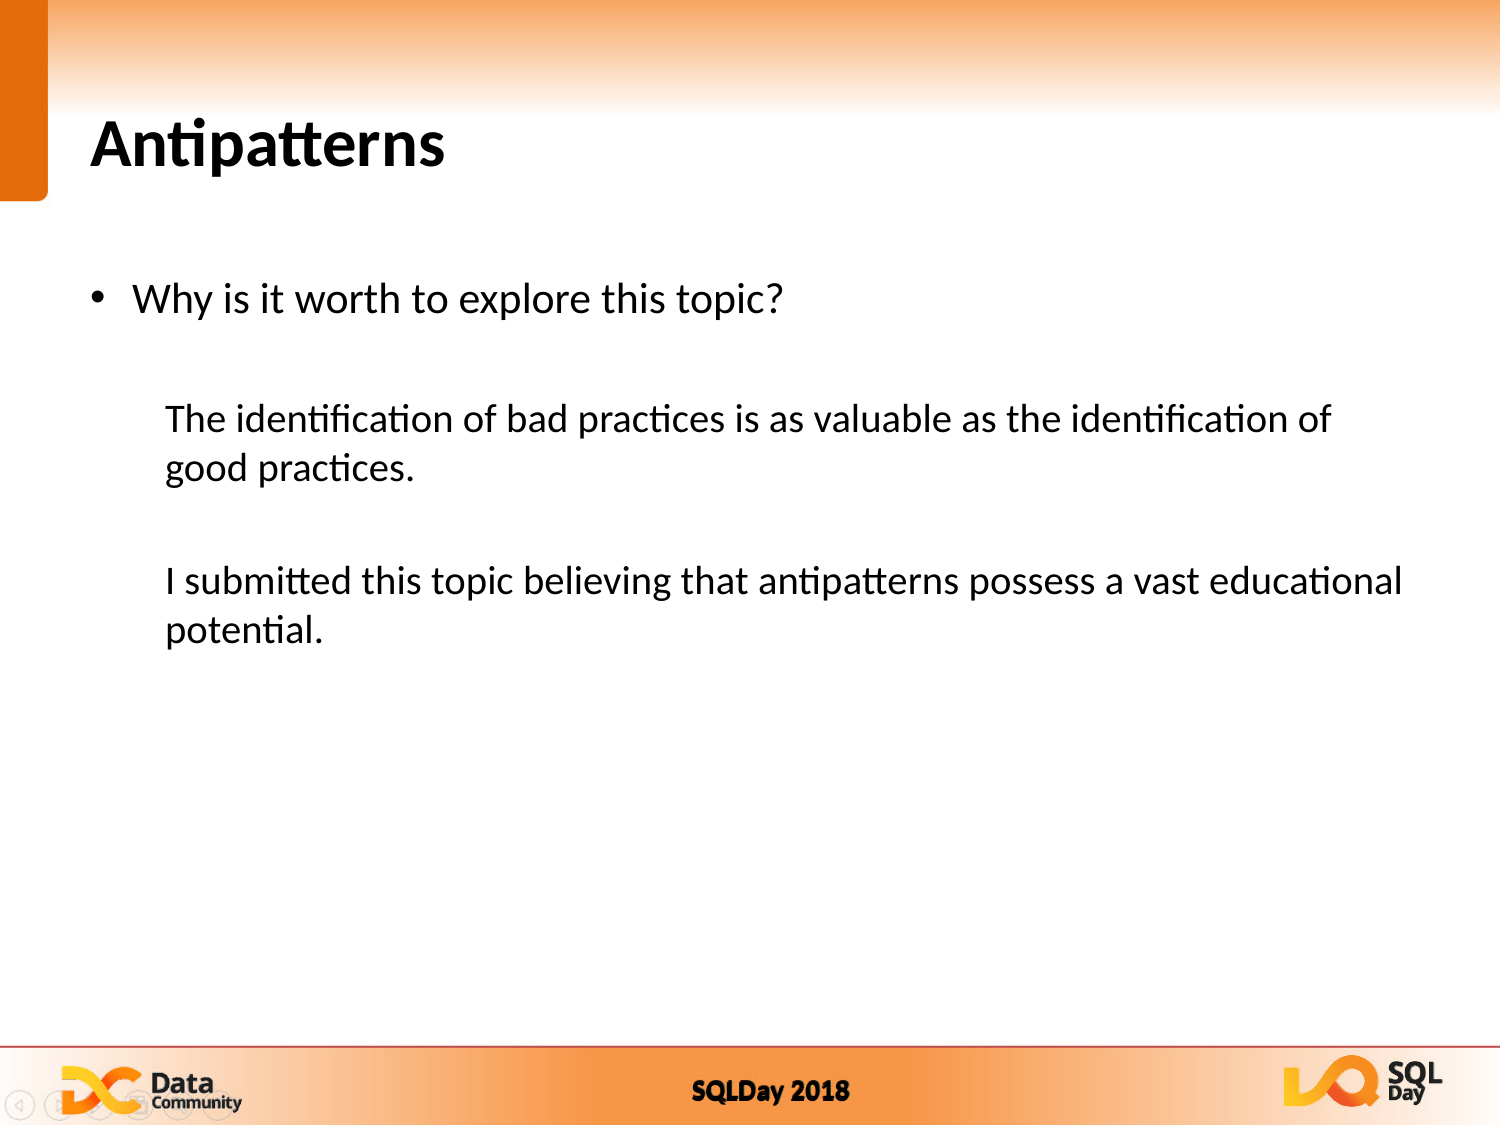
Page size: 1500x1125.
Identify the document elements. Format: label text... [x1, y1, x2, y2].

title Antipatterns [75, 45, 1425, 233]
list Why is it worth to explore this topic? The identification of bad practices is as valuable as the identification of good practices. I submitted this topic believing that antipatterns possess a vast educational potential. [75, 262, 1425, 1005]
picture [0, 0, 1500, 1125]
